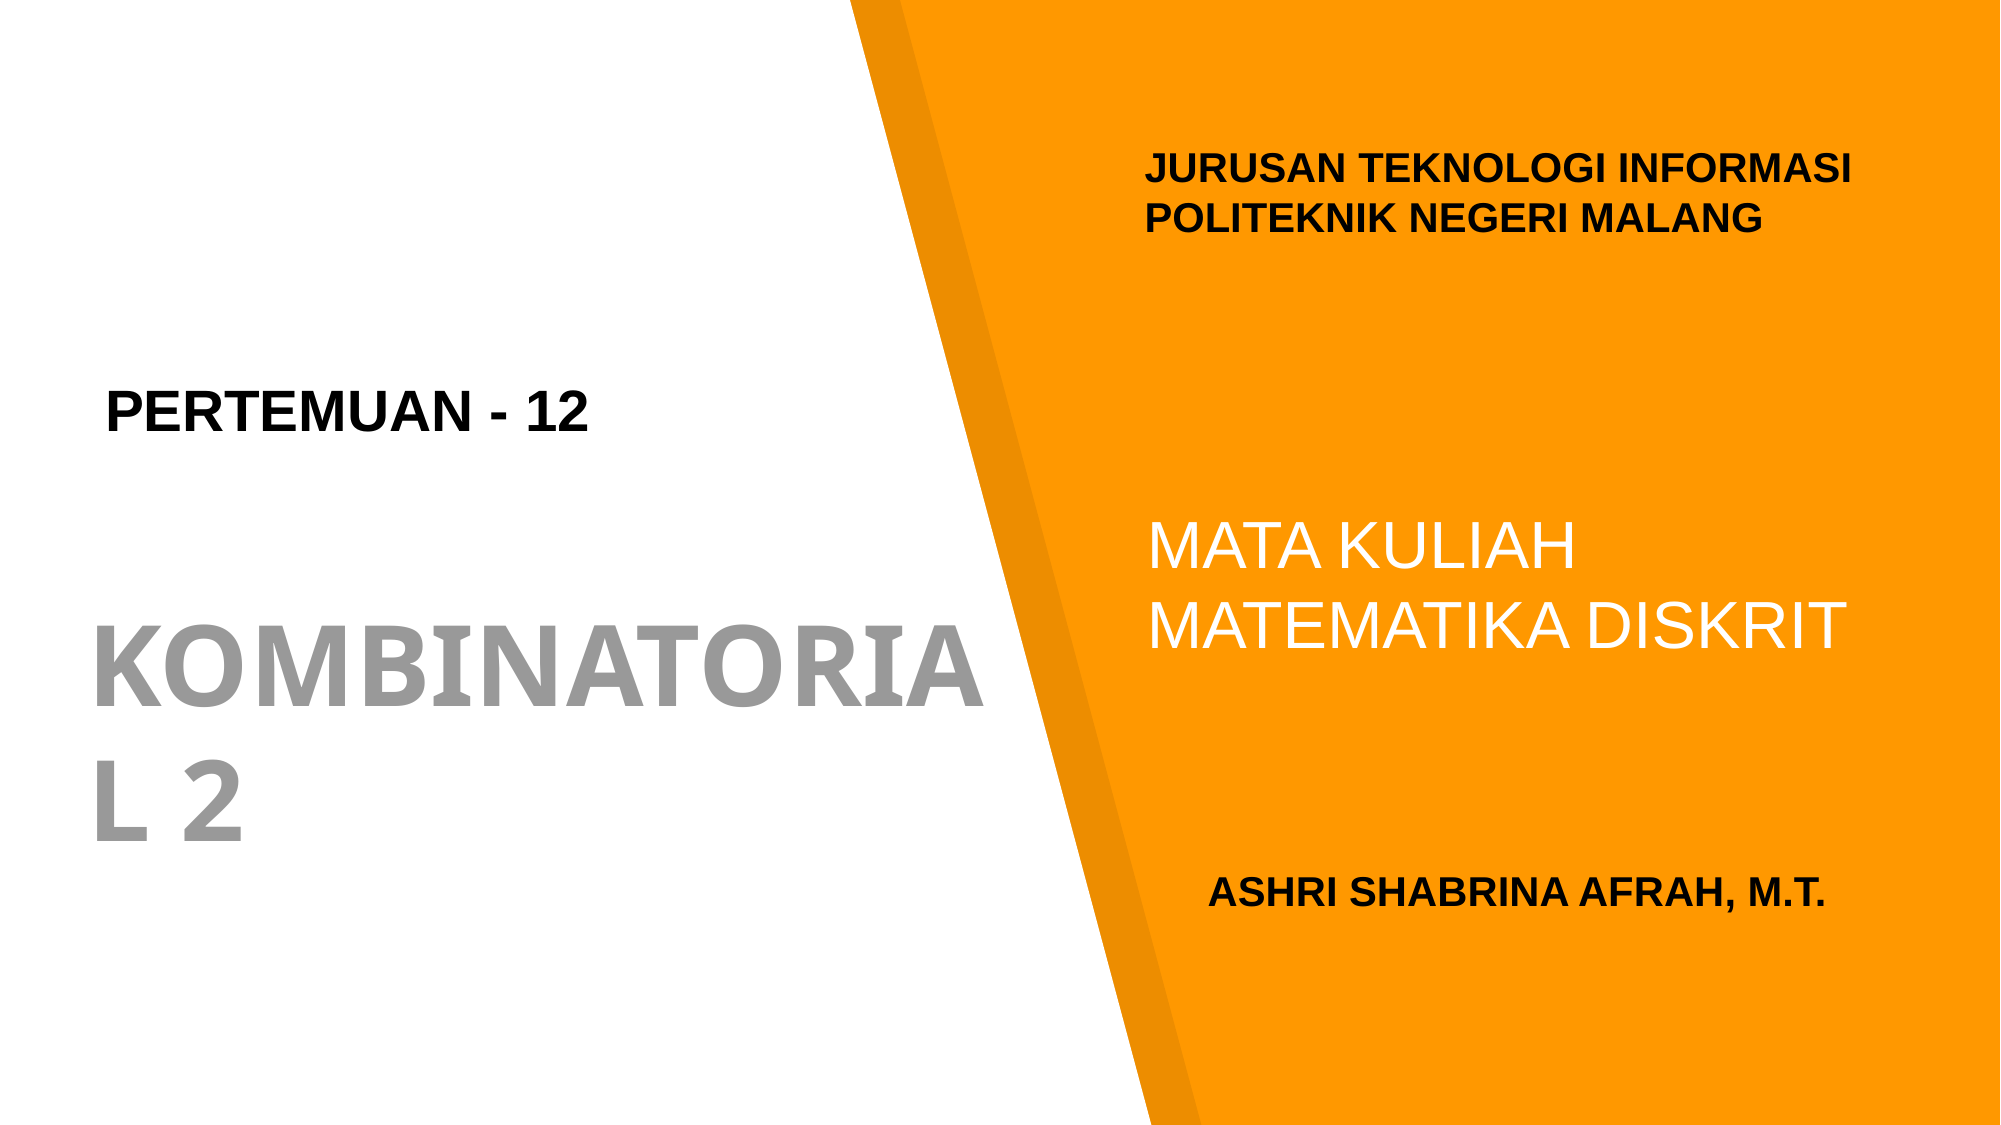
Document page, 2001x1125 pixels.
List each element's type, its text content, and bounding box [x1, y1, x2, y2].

text_box PERTEMUAN - 12 [90, 365, 665, 451]
text_box ASHRI SHABRINA AFRAH, M.T. [1192, 857, 1953, 922]
text_box JURUSAN TEKNOLOGI INFORMASI POLITEKNIK NEGERI MALANG [1129, 133, 1890, 249]
text_box MATA KULIAH MATEMATIKA DISKRIT [1132, 494, 1892, 669]
title KOMBINATORIAL 2 [72, 720, 1032, 880]
